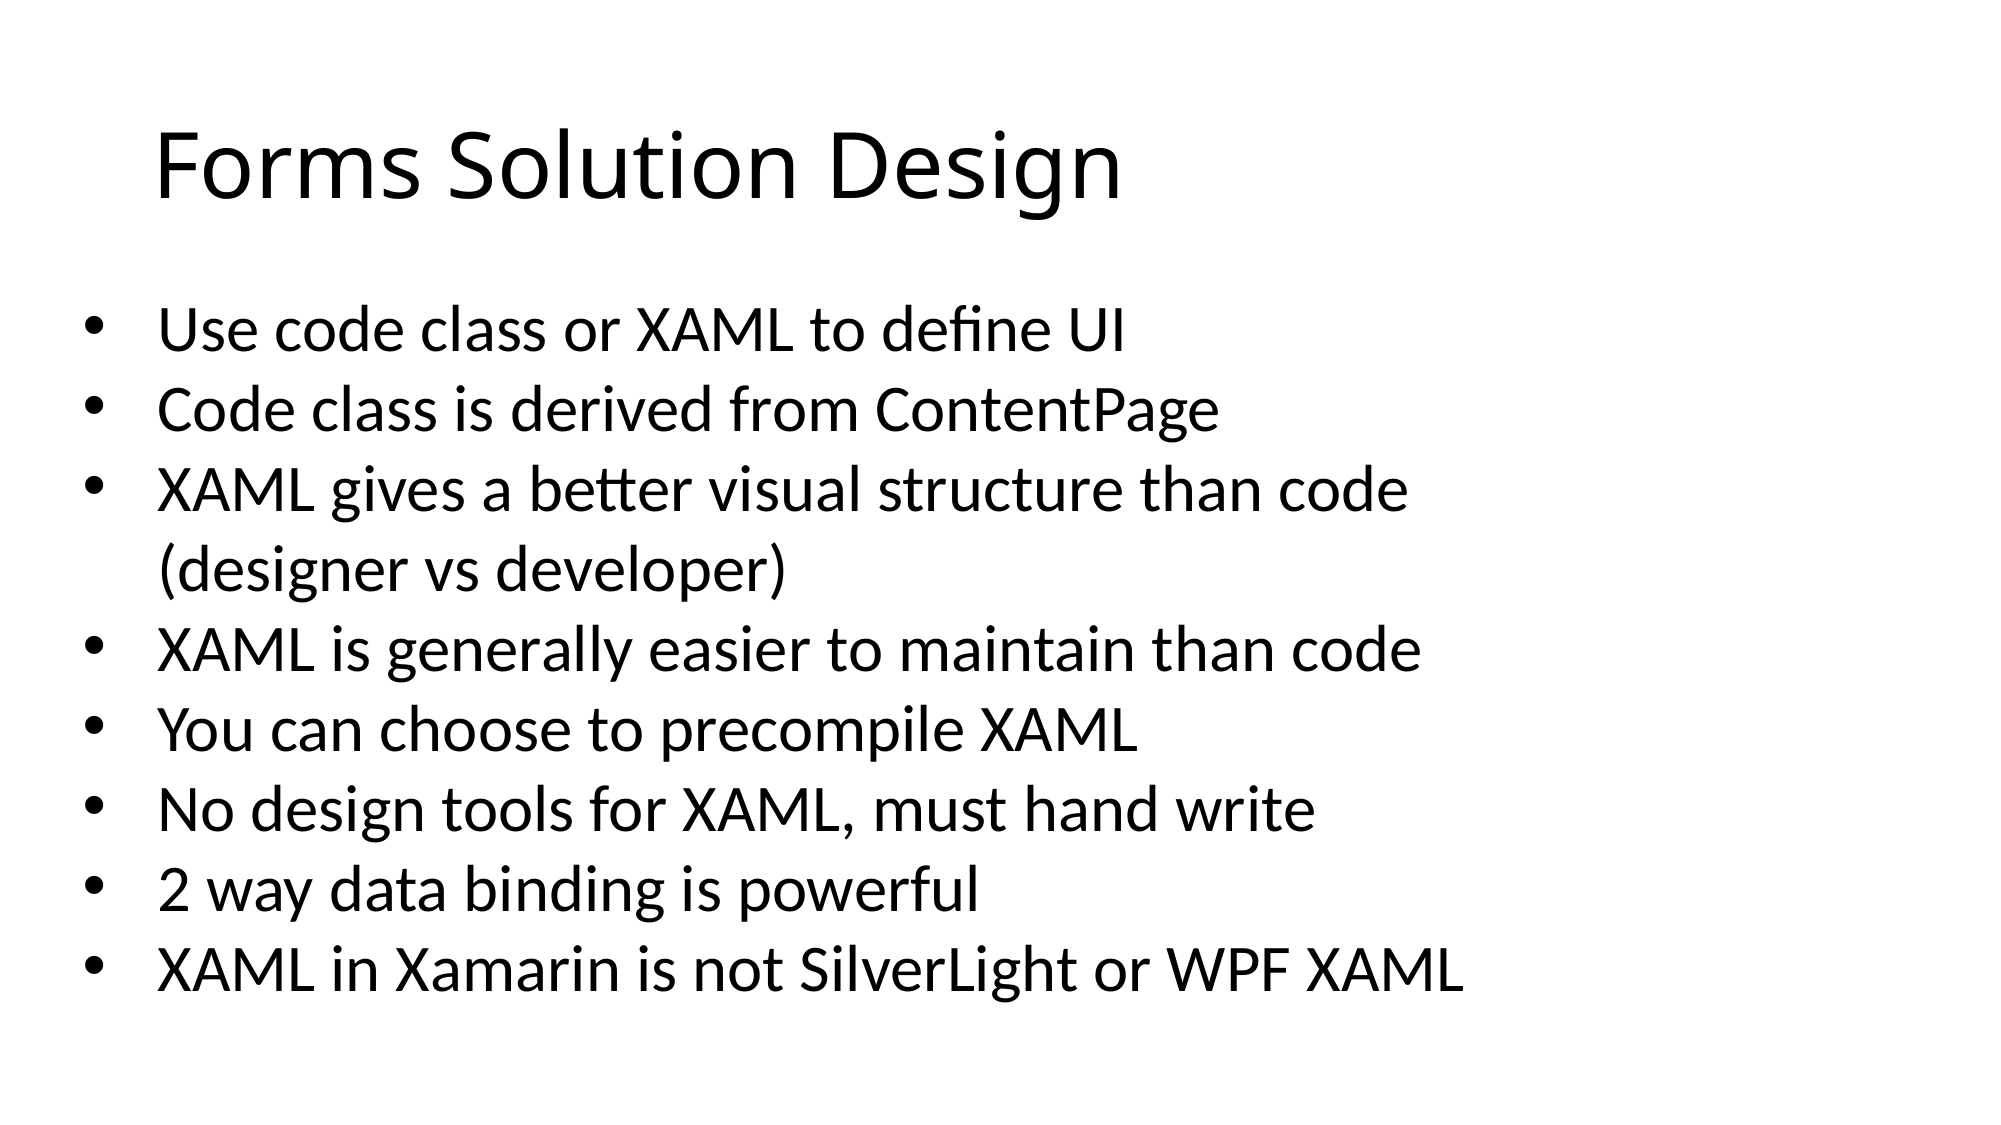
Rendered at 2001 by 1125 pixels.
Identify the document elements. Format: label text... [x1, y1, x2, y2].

title Forms Solution Design [137, 59, 1863, 278]
text_box Use code class or XAML to define UI Code class is derived from ContentPage XAML gives a better visual structure than code (designer vs developer) XAML is generally easier to maintain than code You can choose to precompile XAML No design tools for XAML, must hand write 2 way data binding is powerful XAML in Xamarin is not SilverLight or WPF XAML [67, 277, 1664, 1012]
